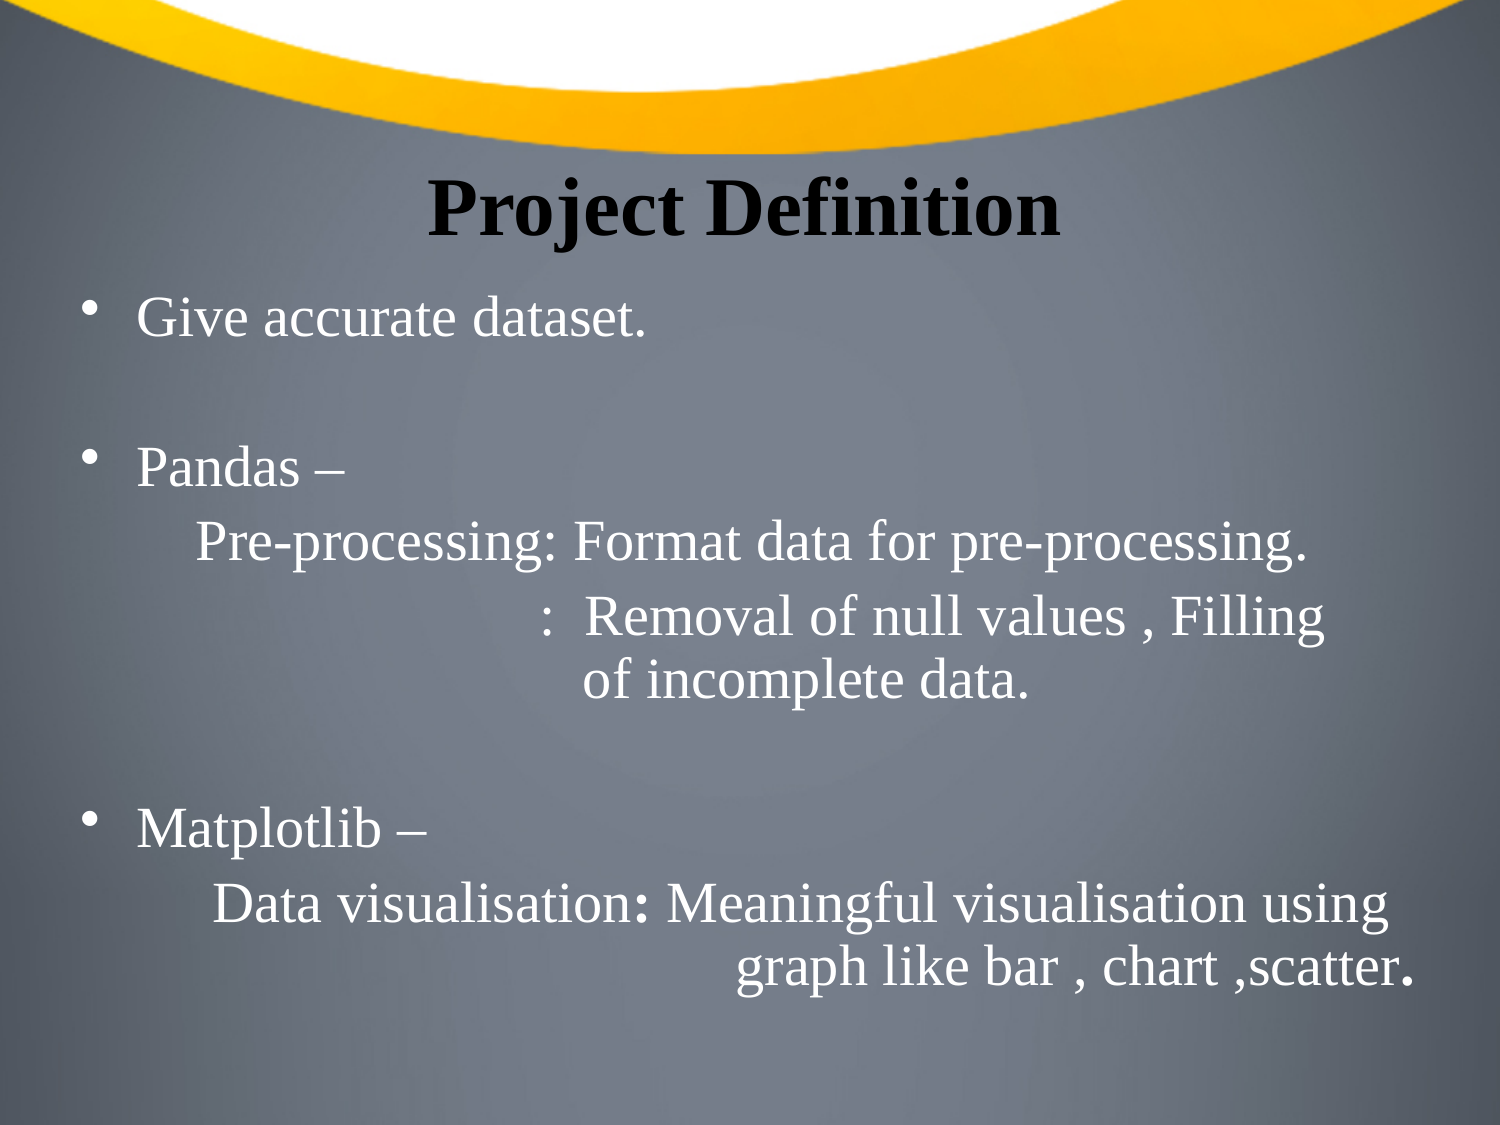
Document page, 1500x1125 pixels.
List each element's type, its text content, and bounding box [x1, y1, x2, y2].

list Give accurate dataset. Pandas – Pre-processing: Format data for pre-processing. : Removal of null values , Filling of incomplete data. Matplotlib – Data visualisation: Meaningful visualisation using graph like bar , chart ,scatter. [64, 278, 1459, 1125]
title Project Definition [147, 125, 1329, 278]
picture [0, 0, 1500, 1125]
